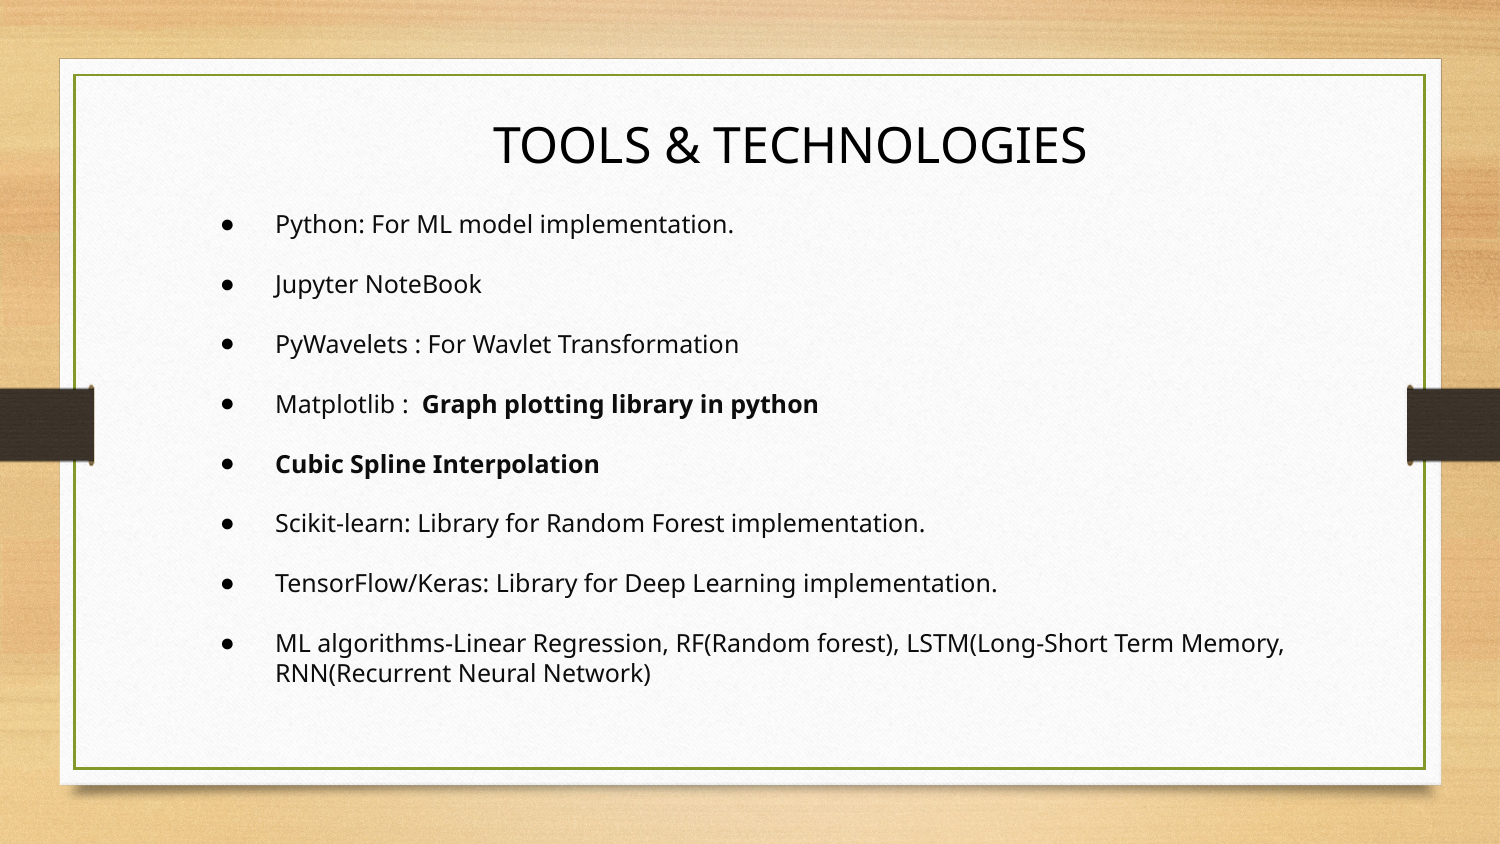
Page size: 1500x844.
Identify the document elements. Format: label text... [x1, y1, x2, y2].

picture [0, 0, 1500, 844]
list Python: For ML model implementation. Jupyter NoteBook PyWavelets : For Wavlet Transformation Matplotlib : Graph plotting library in python Cubic Spline Interpolation Scikit-learn: Library for Random Forest implementation. TensorFlow/Keras: Library for Deep Learning implementation. ML algorithms-Linear Regression, RF(Random forest), LSTM(Long-Short Term Memory, RNN(Recurrent Neural Network) [185, 193, 1377, 792]
title TOOLS & TECHNOLOGIES [213, 98, 1368, 193]
